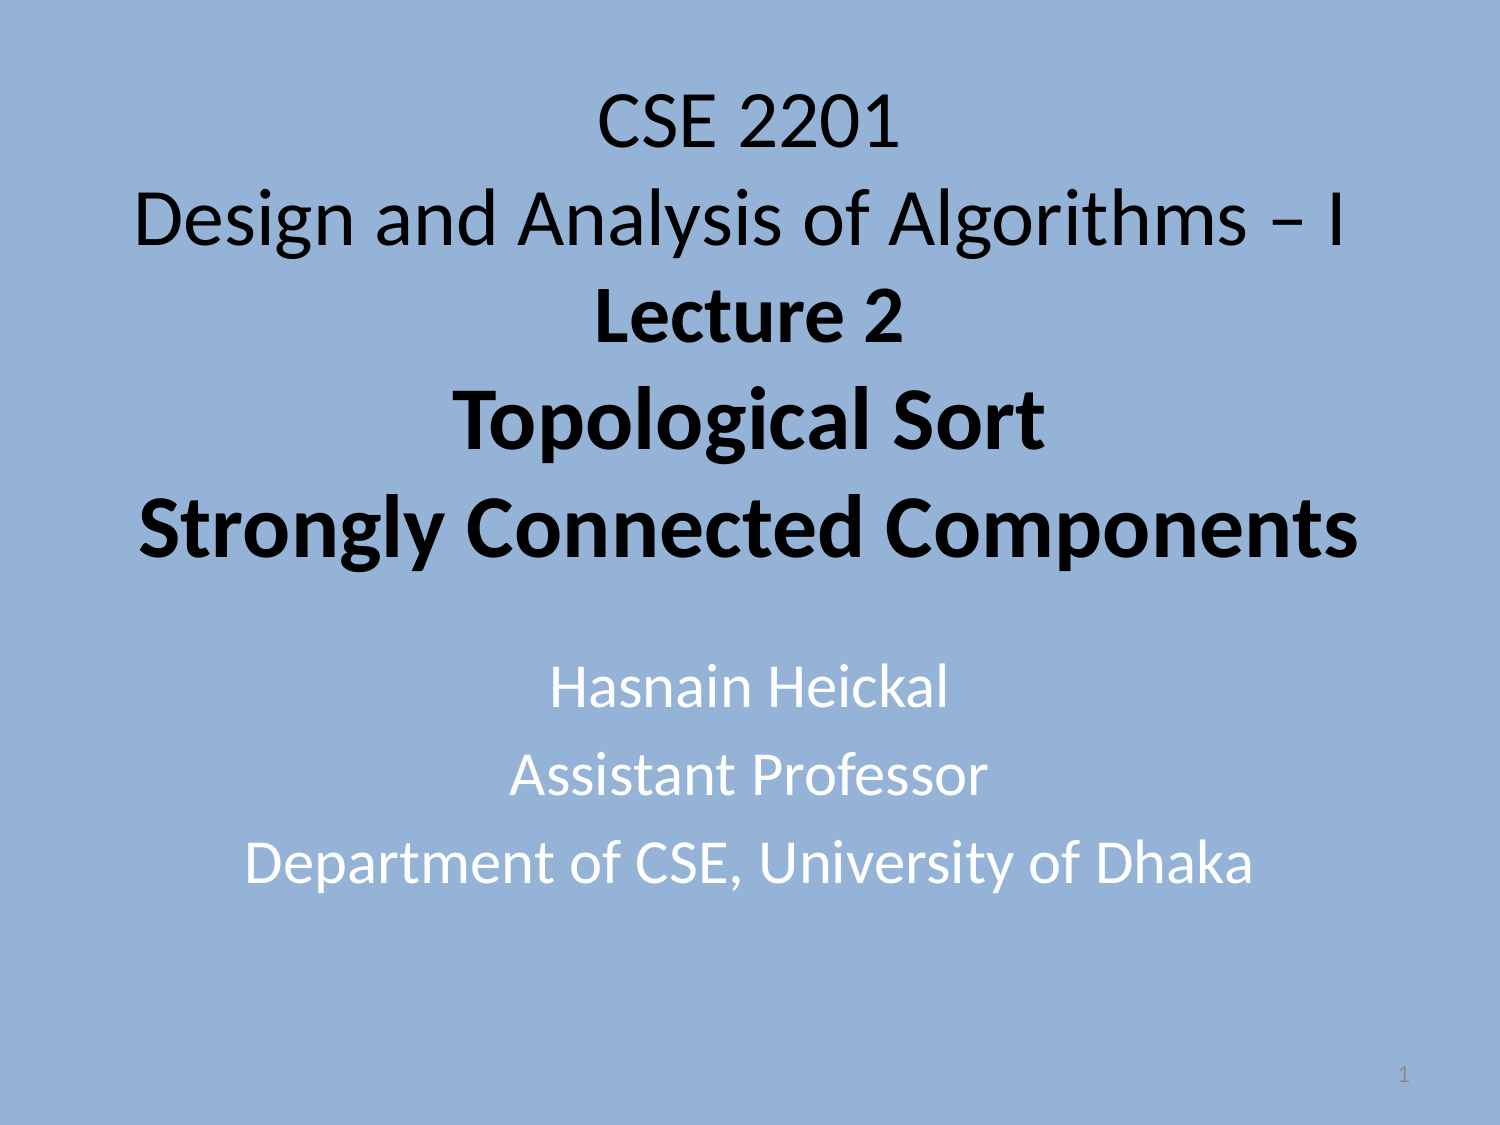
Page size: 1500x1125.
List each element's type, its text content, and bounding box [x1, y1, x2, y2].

slide_number 1 [1074, 1042, 1425, 1103]
subtitle Hasnain Heickal Assistant Professor Department of CSE, University of Dhaka [225, 637, 1275, 925]
title CSE 2201 Design and Analysis of Algorithms – I Lecture 2 Topological Sort Strongly Connected Components [112, 50, 1388, 591]
